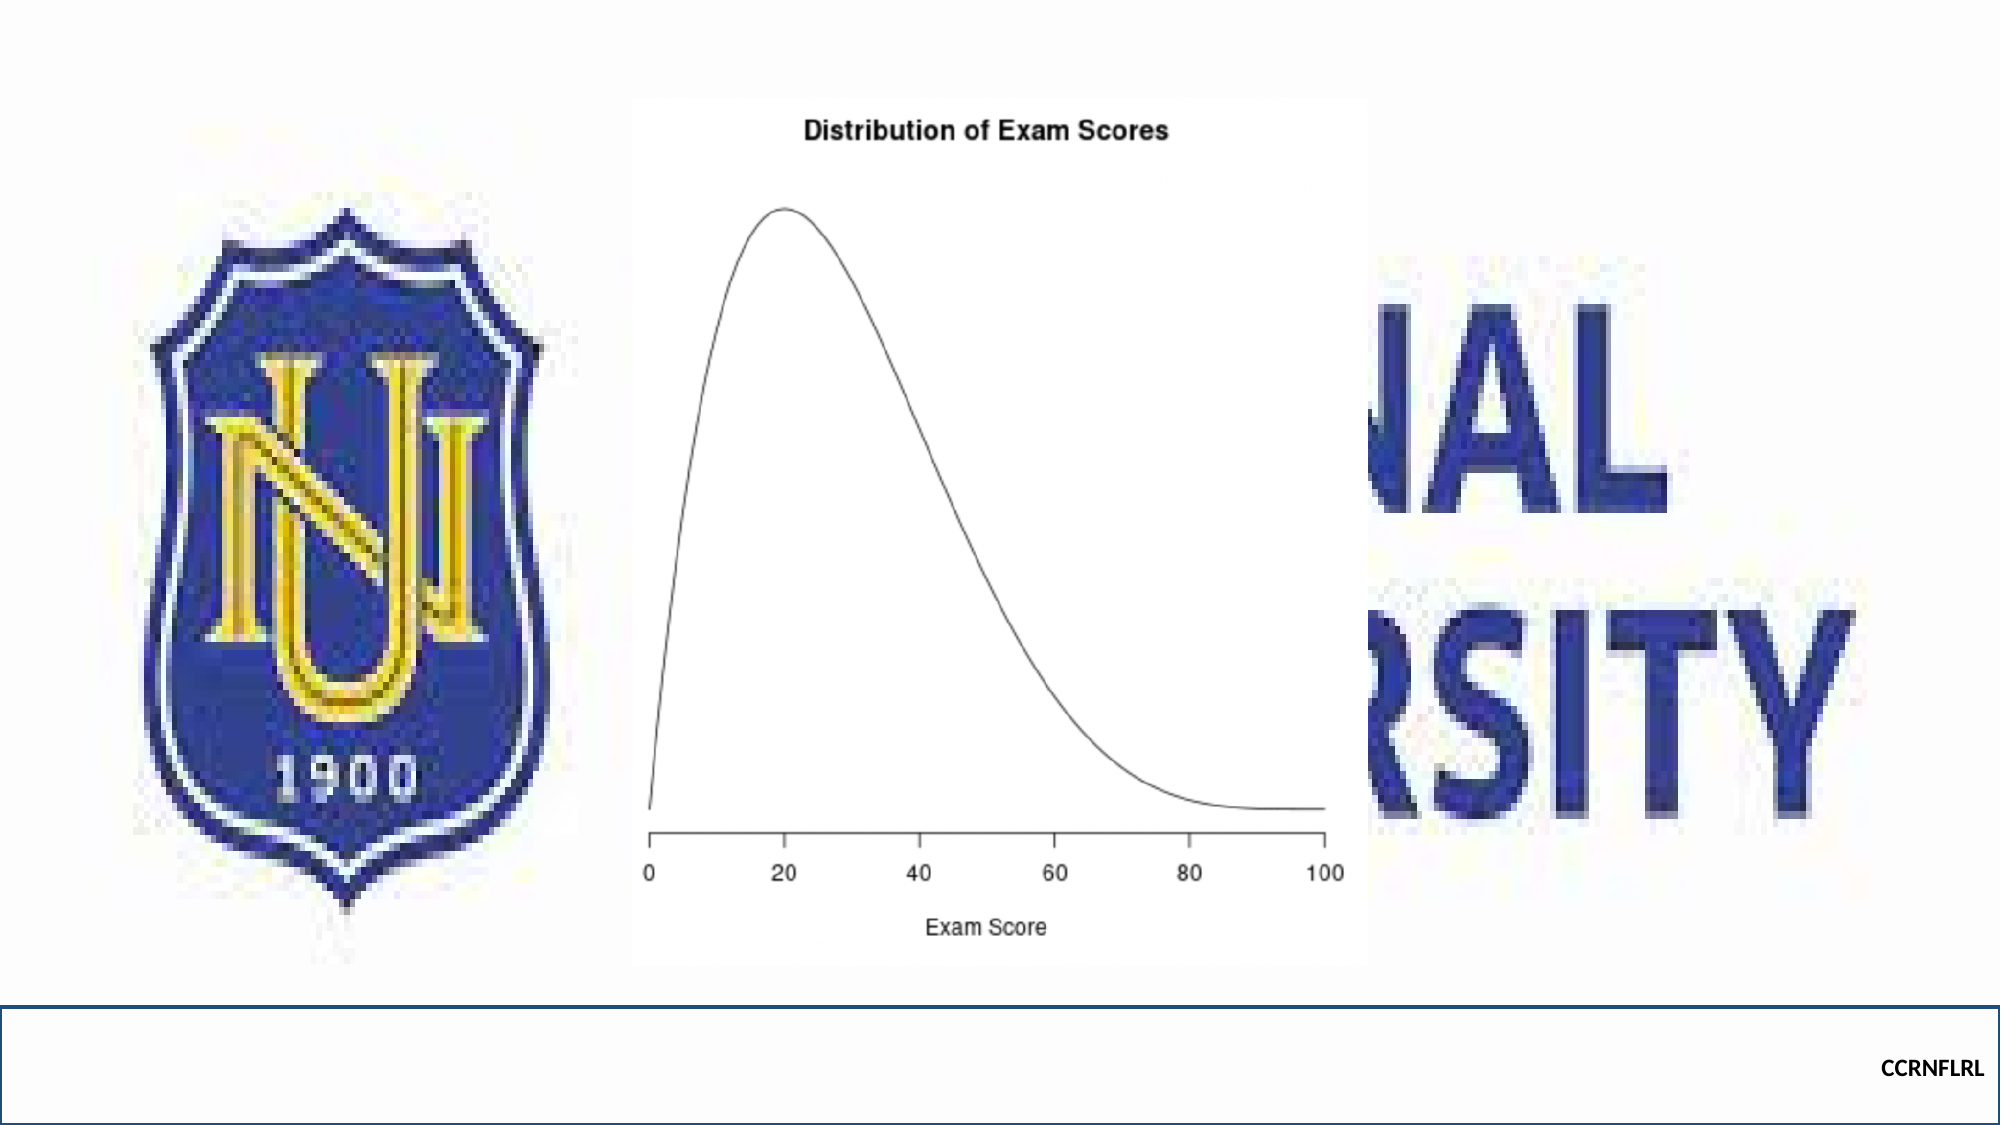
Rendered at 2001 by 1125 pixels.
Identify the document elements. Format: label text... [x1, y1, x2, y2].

footer CCRNFLRL [0, 1007, 2000, 1125]
picture [0, 0, 2000, 1007]
